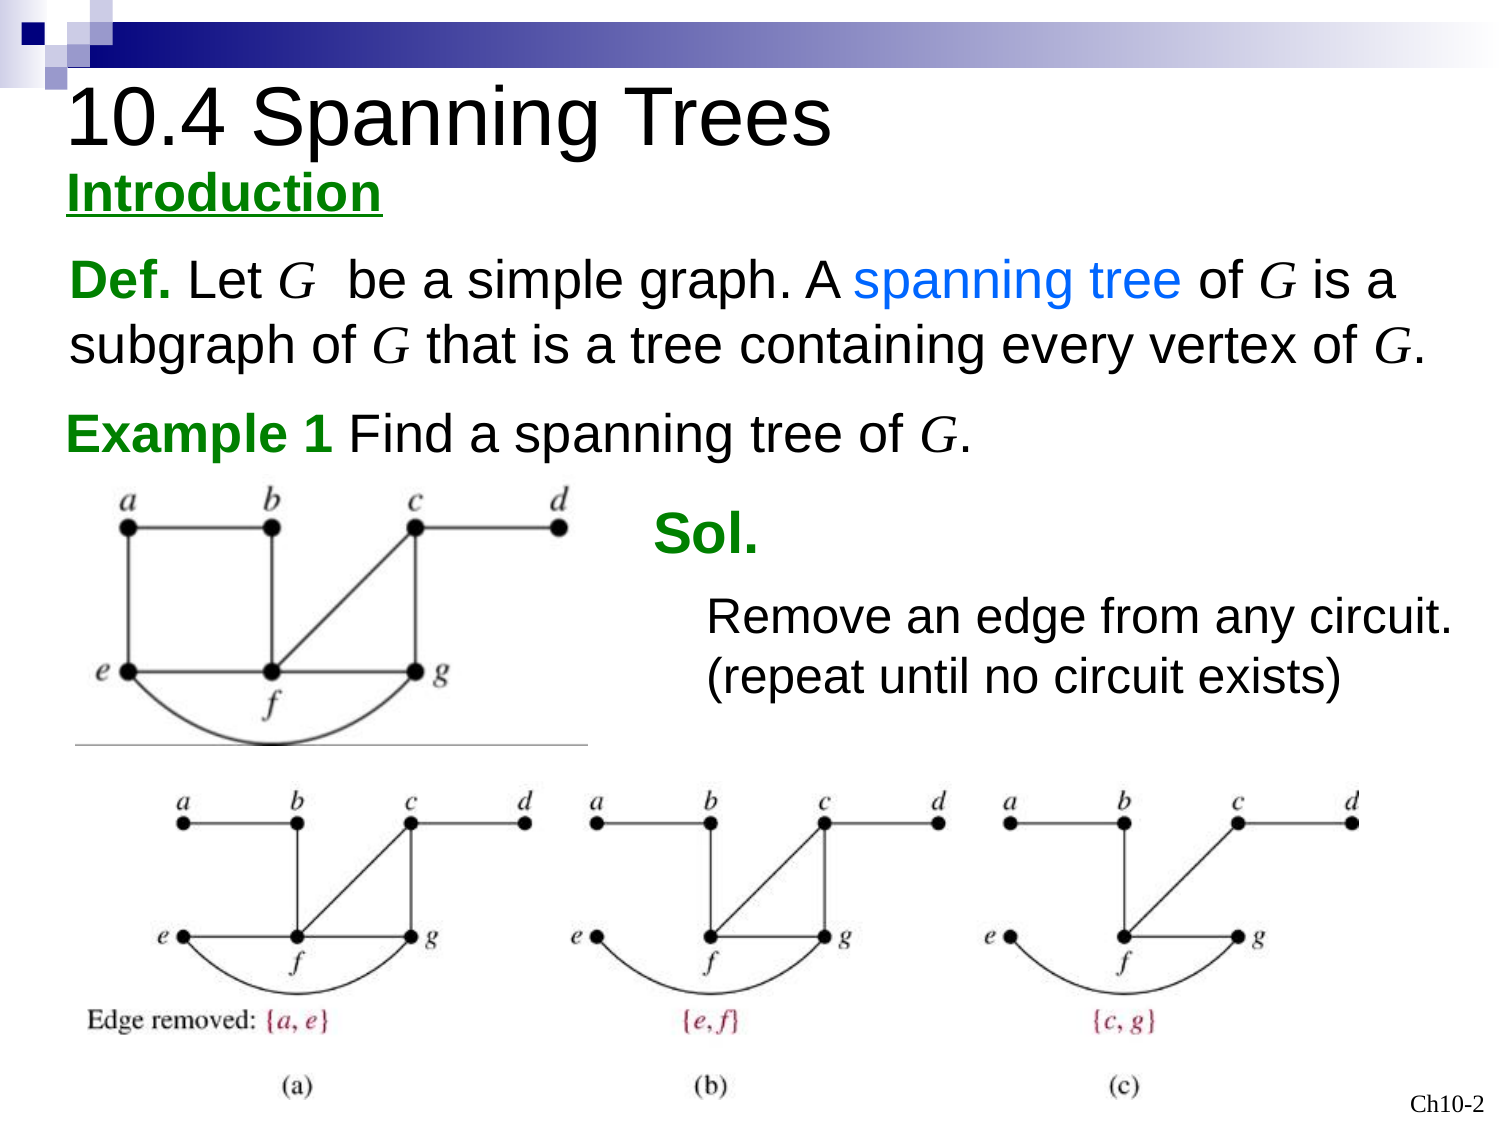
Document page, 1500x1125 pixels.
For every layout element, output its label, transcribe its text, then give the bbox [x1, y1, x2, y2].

text_box Def. Let G be a simple graph. A spanning tree of G is a subgraph of G that is a tree containing every vertex of G. [54, 237, 1443, 383]
picture [74, 474, 588, 746]
text_box Example 1 Find a spanning tree of G. [50, 391, 989, 471]
text_box Sol. [638, 487, 792, 573]
text_box Remove an edge from any circuit. (repeat until no circuit exists) [691, 576, 1469, 711]
text_box Introduction [51, 149, 398, 230]
picture [87, 781, 1359, 1101]
slide_number Ch10-2 [1149, 1049, 1500, 1125]
title 10.4 Spanning Trees [49, 49, 1401, 176]
